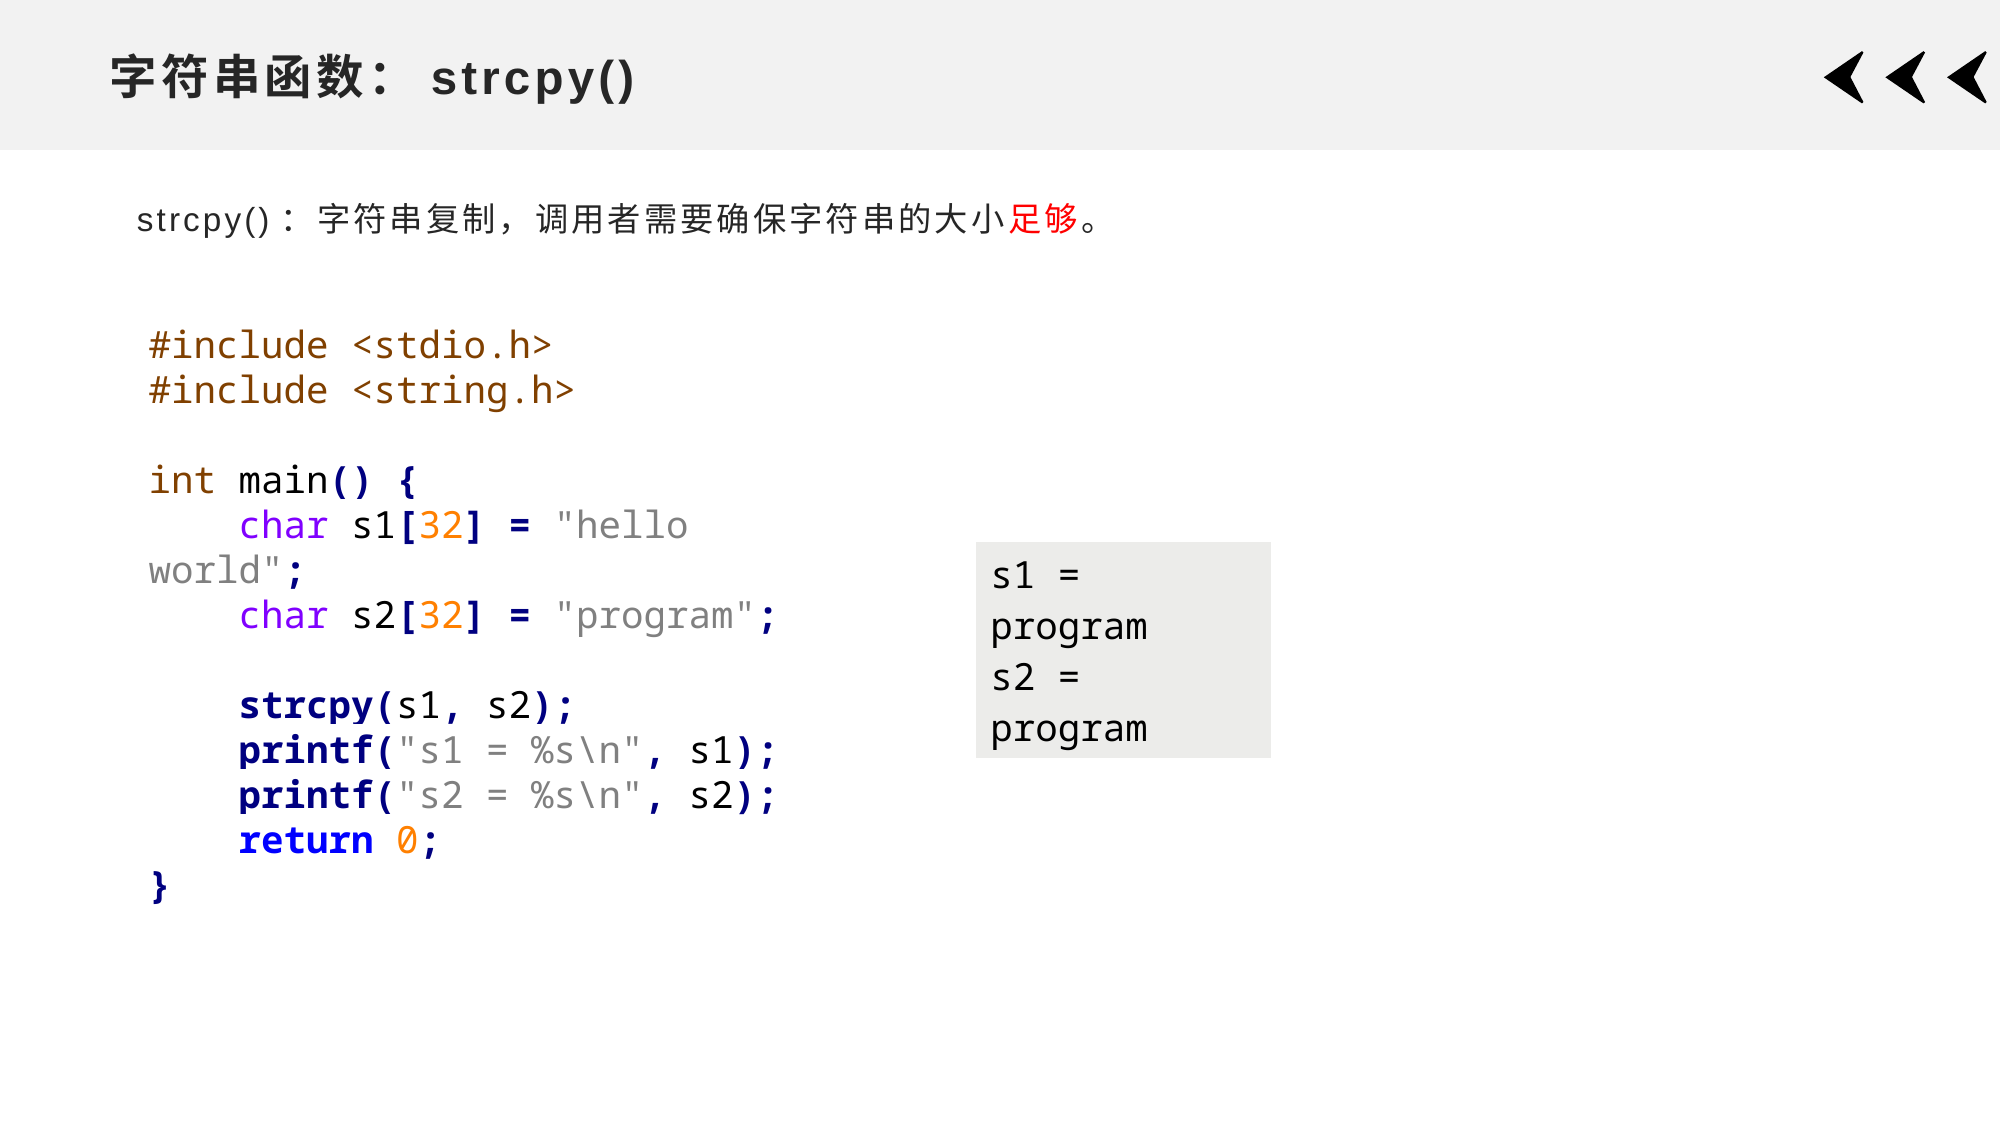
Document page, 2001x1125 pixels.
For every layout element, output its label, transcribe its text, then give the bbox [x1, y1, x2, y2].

title 字符串函数：strcpy() [95, 38, 1906, 112]
list strcpy()：字符串复制，调用者需要确保字符串的大小足够。 [122, 178, 1122, 269]
table_header s1 = program s2 = program [976, 542, 1271, 758]
text_box #include <stdio.h> #include <string.h> int main() { char s1[32] = "hello world"; char s2[32] = "program"; strcpy(s1, s2); printf("s1 = %s\n", s1); printf("s2 = %s\n", s2); return 0; } [133, 313, 868, 914]
